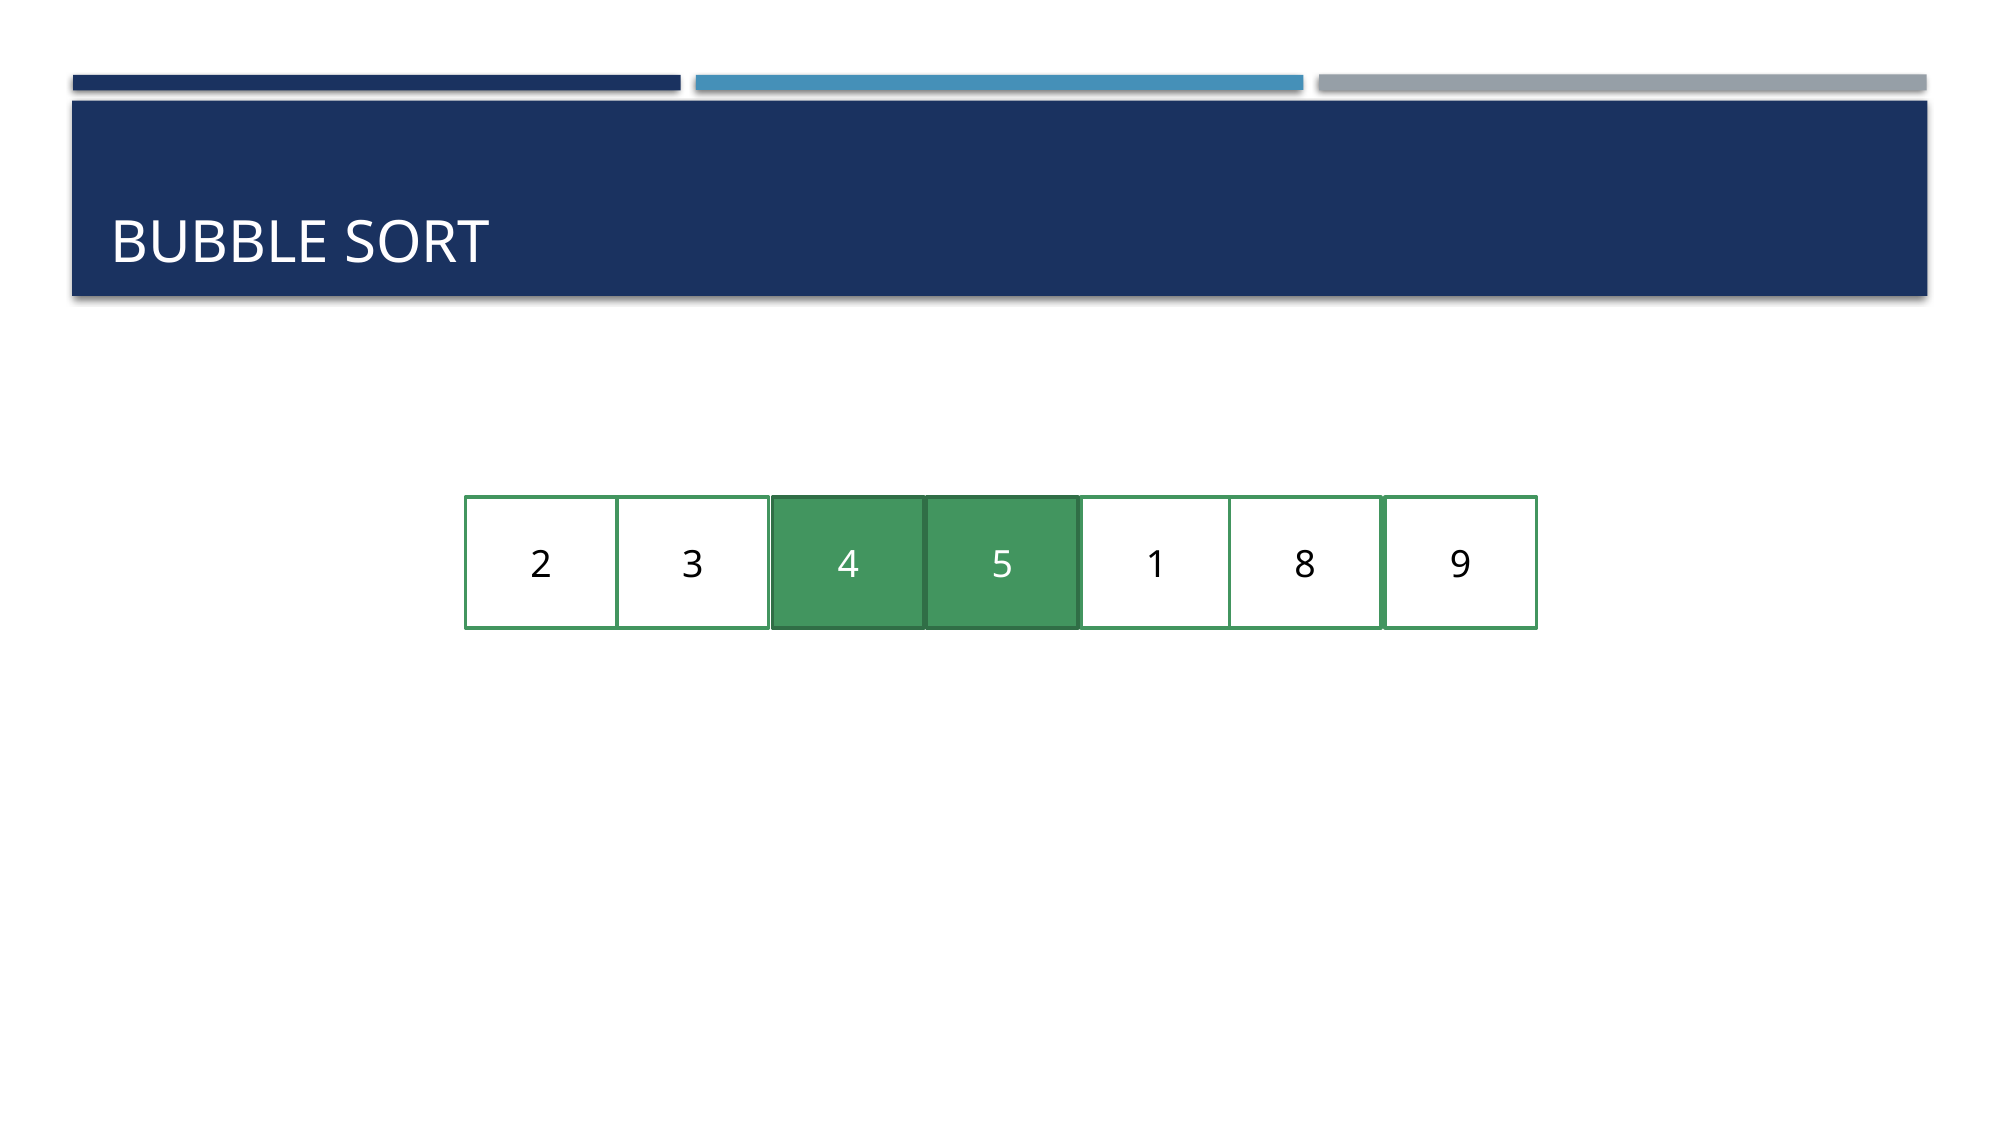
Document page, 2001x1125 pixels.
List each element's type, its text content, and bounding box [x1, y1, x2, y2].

text_box 3 [615, 495, 770, 630]
text_box 4 [771, 495, 925, 630]
text_box 1 [1080, 495, 1228, 630]
title Bubble Sort [95, 115, 1905, 282]
text_box 9 [1383, 495, 1538, 630]
text_box 2 [464, 495, 615, 630]
text_box 5 [925, 495, 1080, 630]
text_box 8 [1228, 495, 1383, 630]
